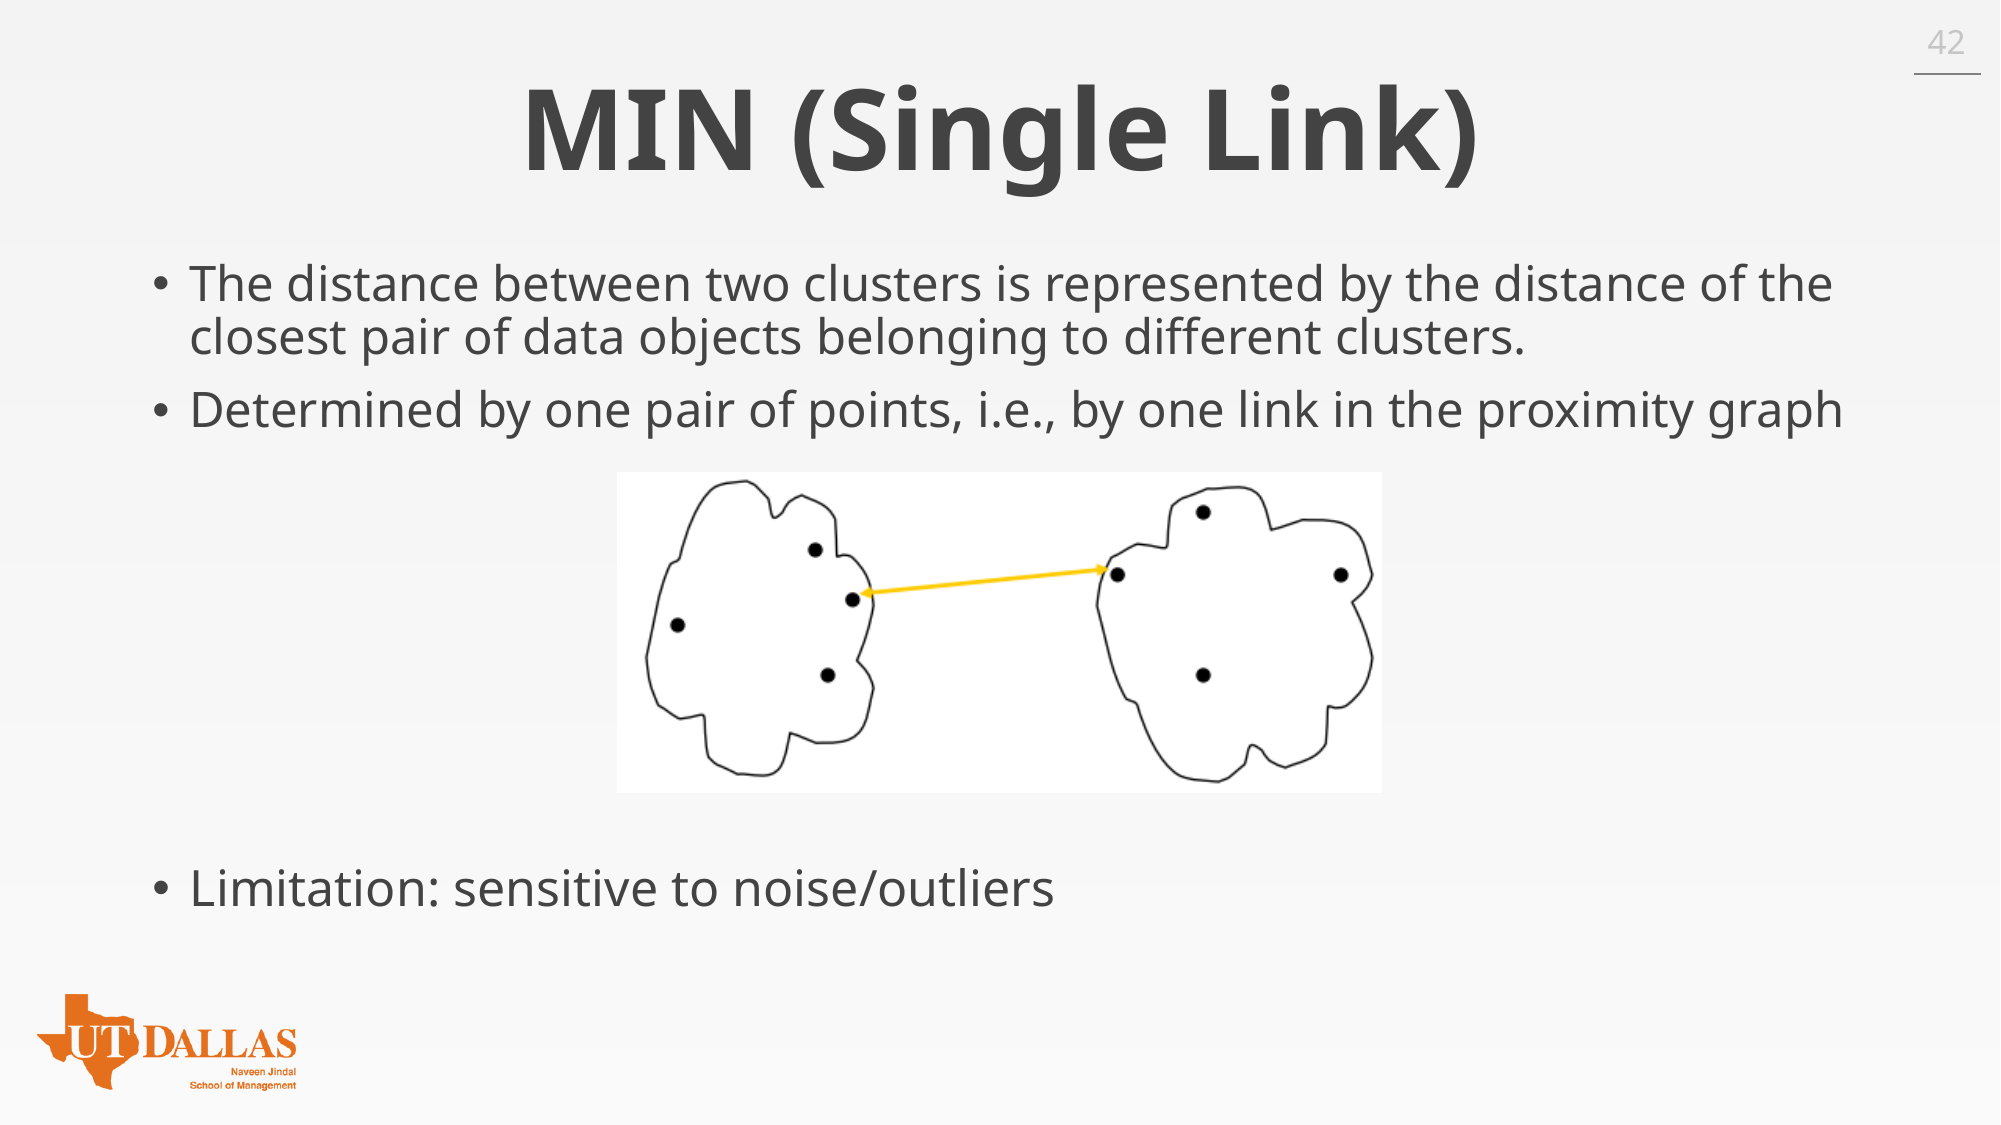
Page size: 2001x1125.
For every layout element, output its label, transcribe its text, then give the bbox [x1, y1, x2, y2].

picture [617, 472, 1382, 793]
list The distance between two clusters is represented by the distance of the closest pair of data objects belonging to different clusters. Determined by one pair of points, i.e., by one link in the proximity graph [137, 251, 1863, 455]
picture [34, 992, 299, 1103]
text_box Limitation: sensitive to noise/outliers [137, 856, 1863, 953]
slide_number 42 [1896, 13, 1981, 74]
title MIN (Single Link) [0, 43, 2000, 224]
